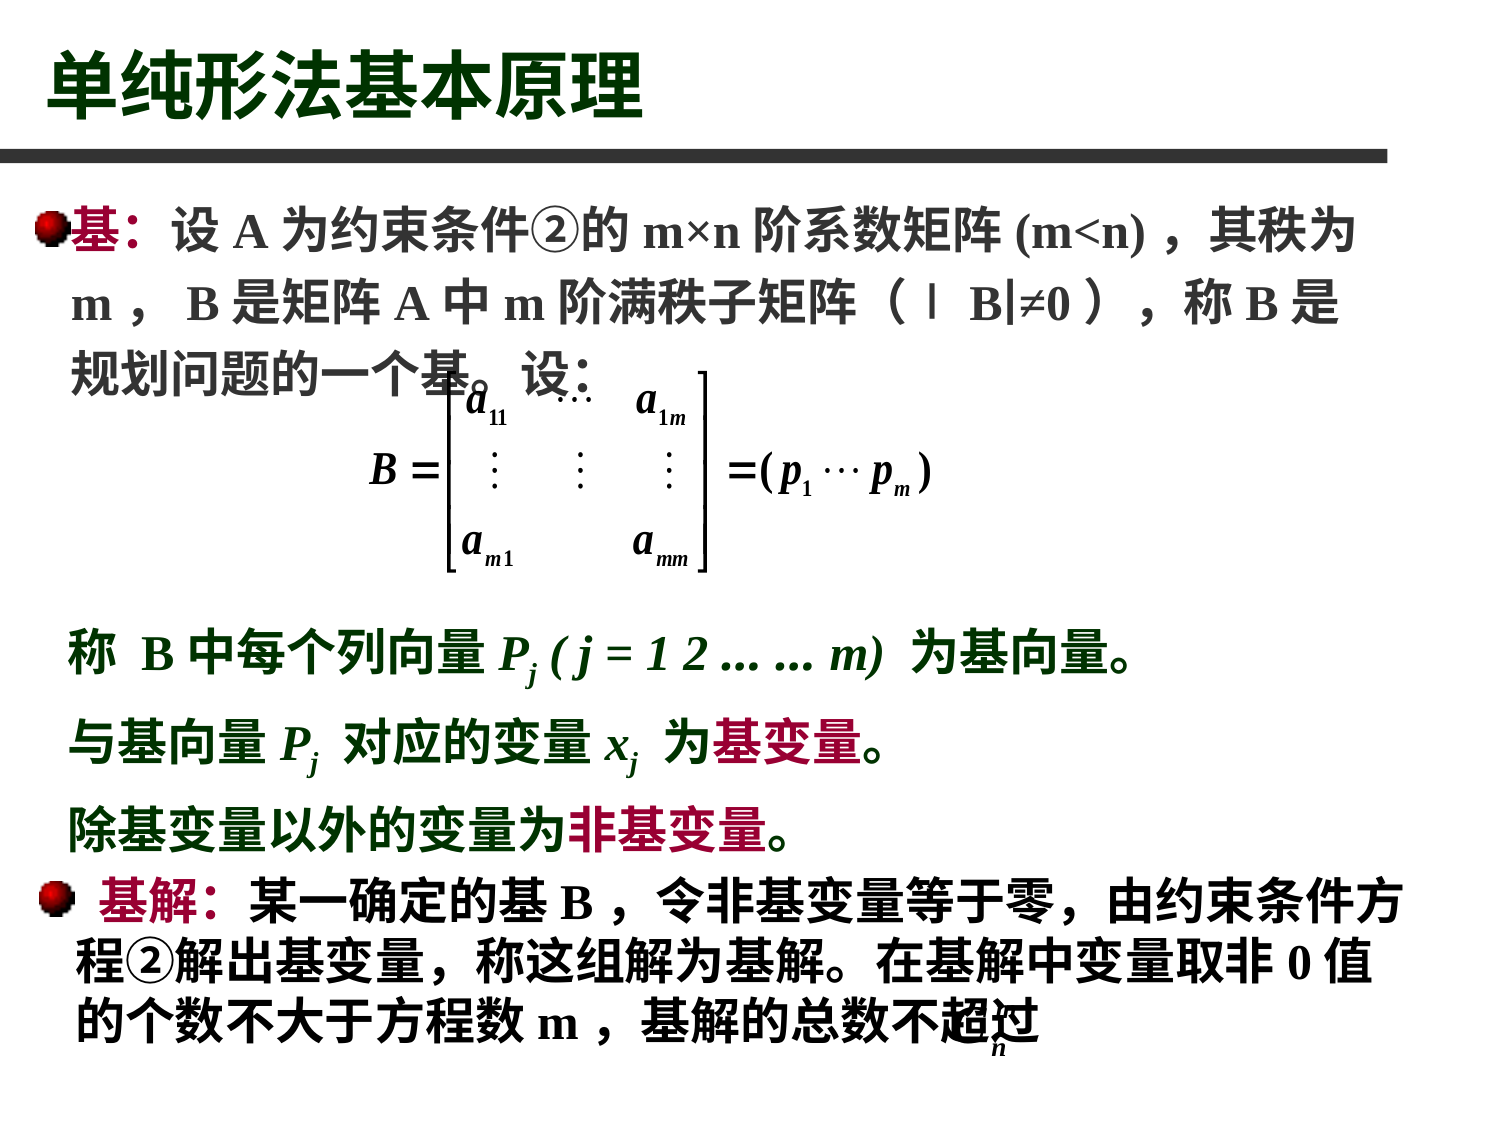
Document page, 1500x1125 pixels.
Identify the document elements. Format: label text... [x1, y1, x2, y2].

text_box 基解：某一确定的基B，令非基变量等于零，由约束条件方程②解出基变量，称这组解为基解。在基解中变量取非0值的个数不大于方程数m，基解的总数不超过 [24, 861, 1424, 1057]
text_box 称 B中每个列向量Pj ( j = 1 2 … … m) 为基向量。 与基向量Pj 对应的变量xj 为基变量。 除基变量以外的变量为非基变量。 [53, 599, 1412, 861]
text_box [942, 982, 1030, 1071]
picture [39, 881, 75, 917]
picture [35, 211, 71, 247]
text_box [360, 361, 943, 583]
text_box 基：设A为约束条件②的m×n阶系数矩阵(m<n)，其秩为m，B是矩阵A中m阶满秩子矩阵（∣B∣≠0），称B是规划问题的一个基。设： [20, 179, 1388, 410]
title 单纯形法基本原理 [29, 19, 1235, 136]
